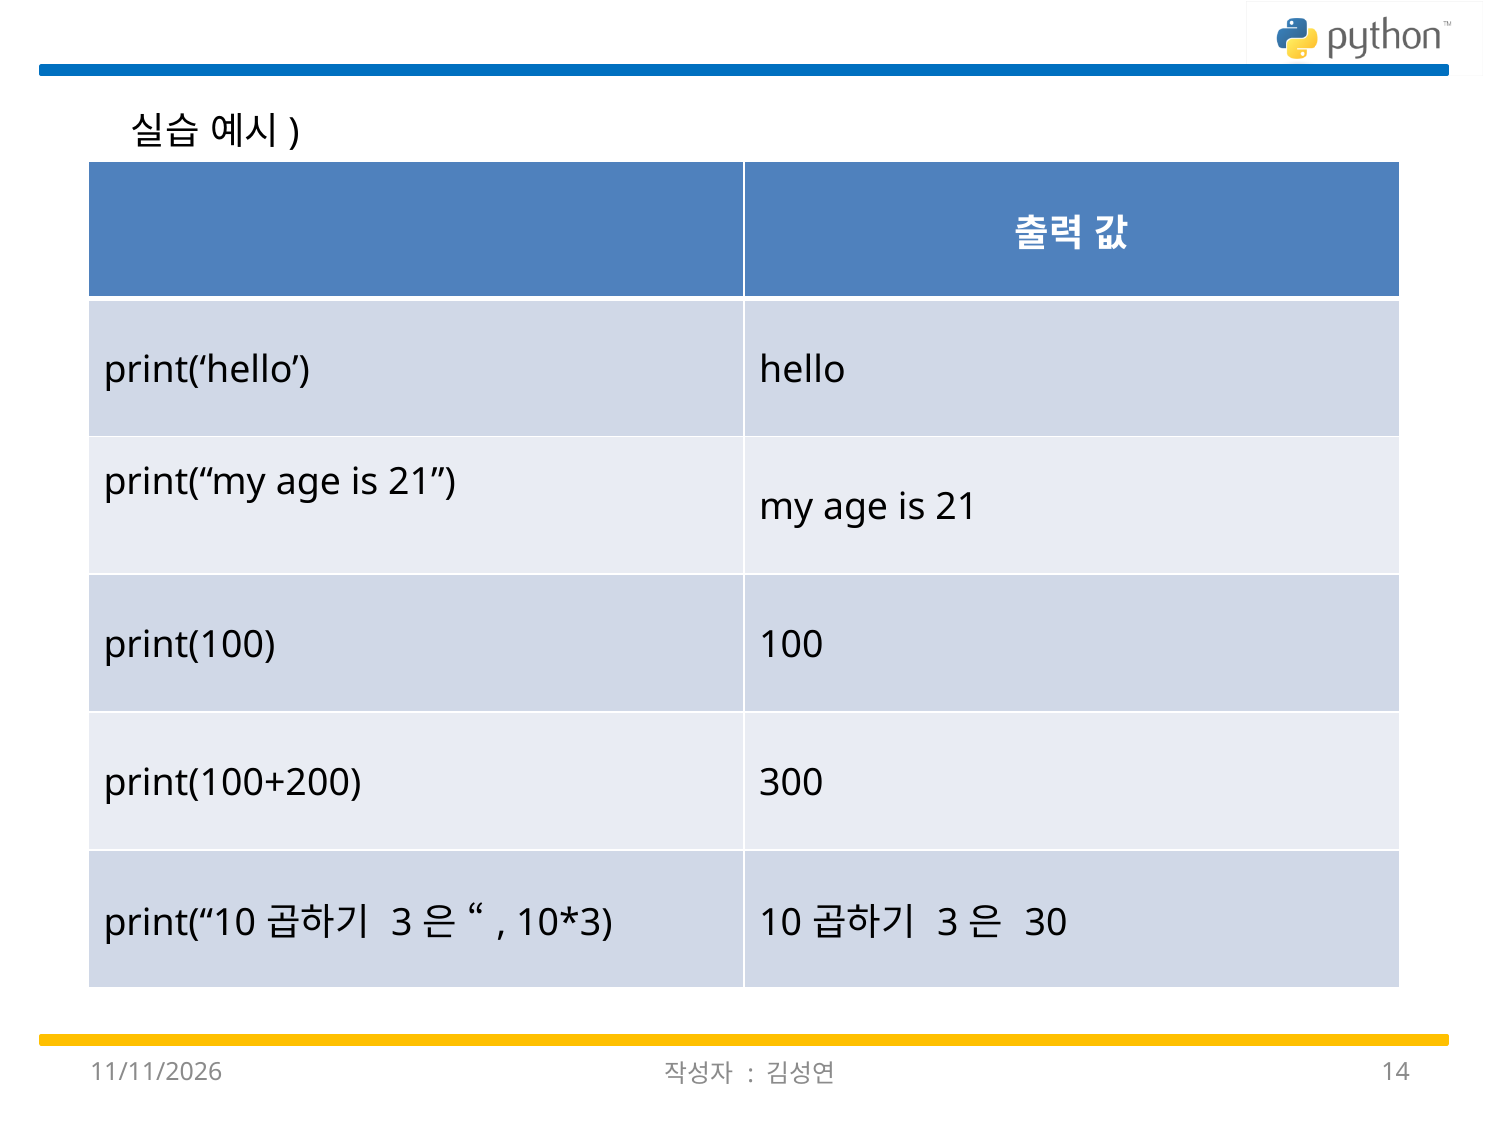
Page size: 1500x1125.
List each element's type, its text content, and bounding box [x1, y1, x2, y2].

table_cell my age is 21 [745, 437, 1399, 573]
text_box 실습 예시) [116, 99, 315, 160]
table_cell print(“my age is 21”) [89, 437, 743, 573]
picture [1246, 1, 1483, 76]
table_cell 100 [745, 575, 1399, 711]
table_cell 10곱하기 3은 30 [745, 851, 1399, 987]
table_header 출력 값 [745, 162, 1399, 296]
table_cell print(‘hello’) [89, 301, 743, 436]
table_header [89, 162, 743, 296]
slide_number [75, 1042, 425, 1103]
slide_number 14 [1074, 1042, 1425, 1103]
table_cell print(100+200) [89, 713, 743, 849]
table_cell 300 [745, 713, 1399, 849]
footer 작성자 : 김성연 [512, 1042, 988, 1103]
table_cell print(“10곱하기 3은 “, 10*3) [89, 851, 743, 987]
table_cell hello [745, 301, 1399, 436]
table_cell print(100) [89, 575, 743, 711]
